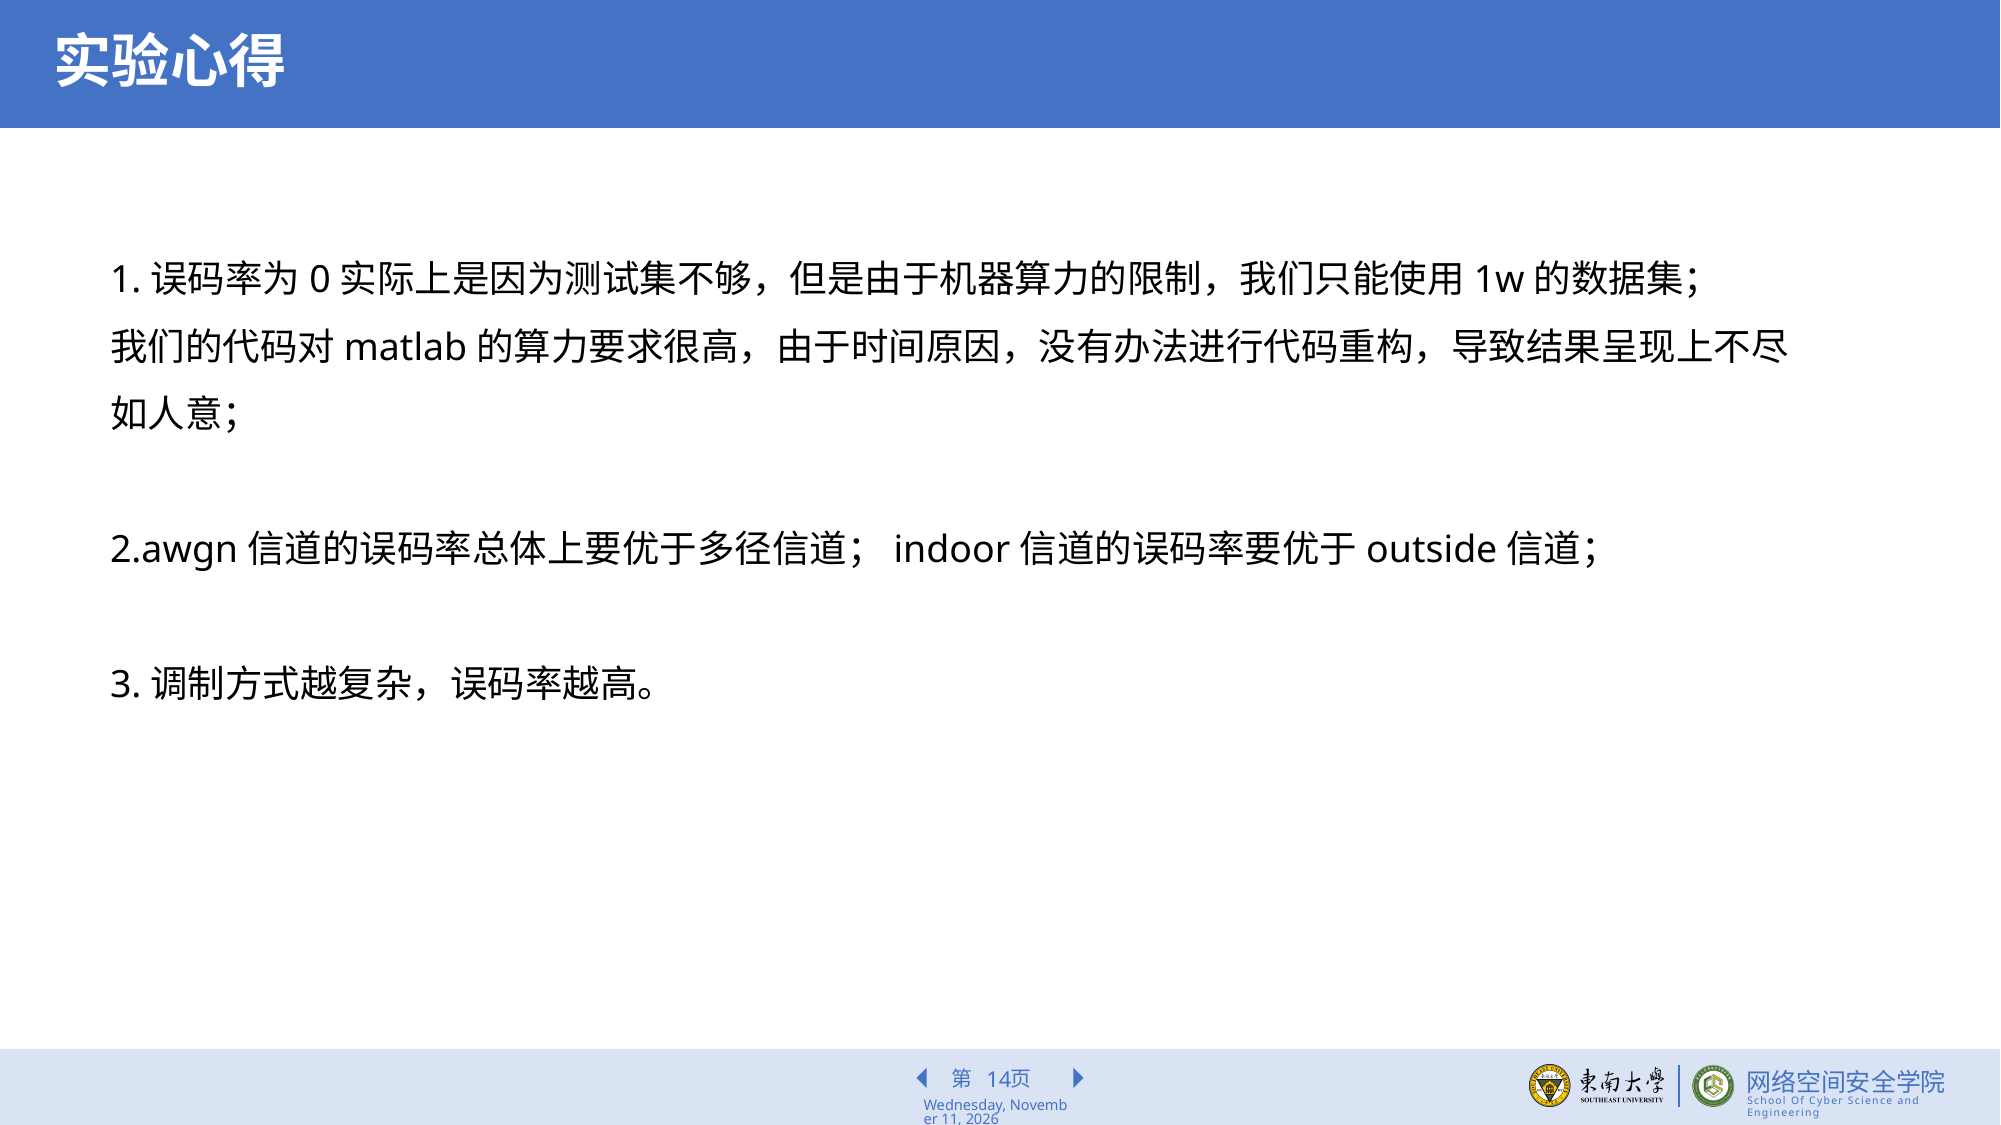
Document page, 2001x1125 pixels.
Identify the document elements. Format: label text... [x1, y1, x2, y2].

list 实验心得 [38, 21, 1960, 107]
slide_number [908, 1088, 1091, 1118]
text_box 1.误码率为0实际上是因为测试集不够，但是由于机器算力的限制，我们只能使用1w的数据集； 我们的代码对matlab的算力要求很高，由于时间原因，没有办法进行代码重构，导致结果呈现上不尽如人意； 2.awgn信道的误码率总体上要优于多径信道；indoor信道的误码率要优于outside信道； 3.调制方式越复杂，误码率越高。 [95, 225, 1811, 781]
picture [1692, 1064, 1735, 1107]
picture [1529, 1064, 1664, 1107]
slide_number 14 [966, 1057, 1032, 1099]
